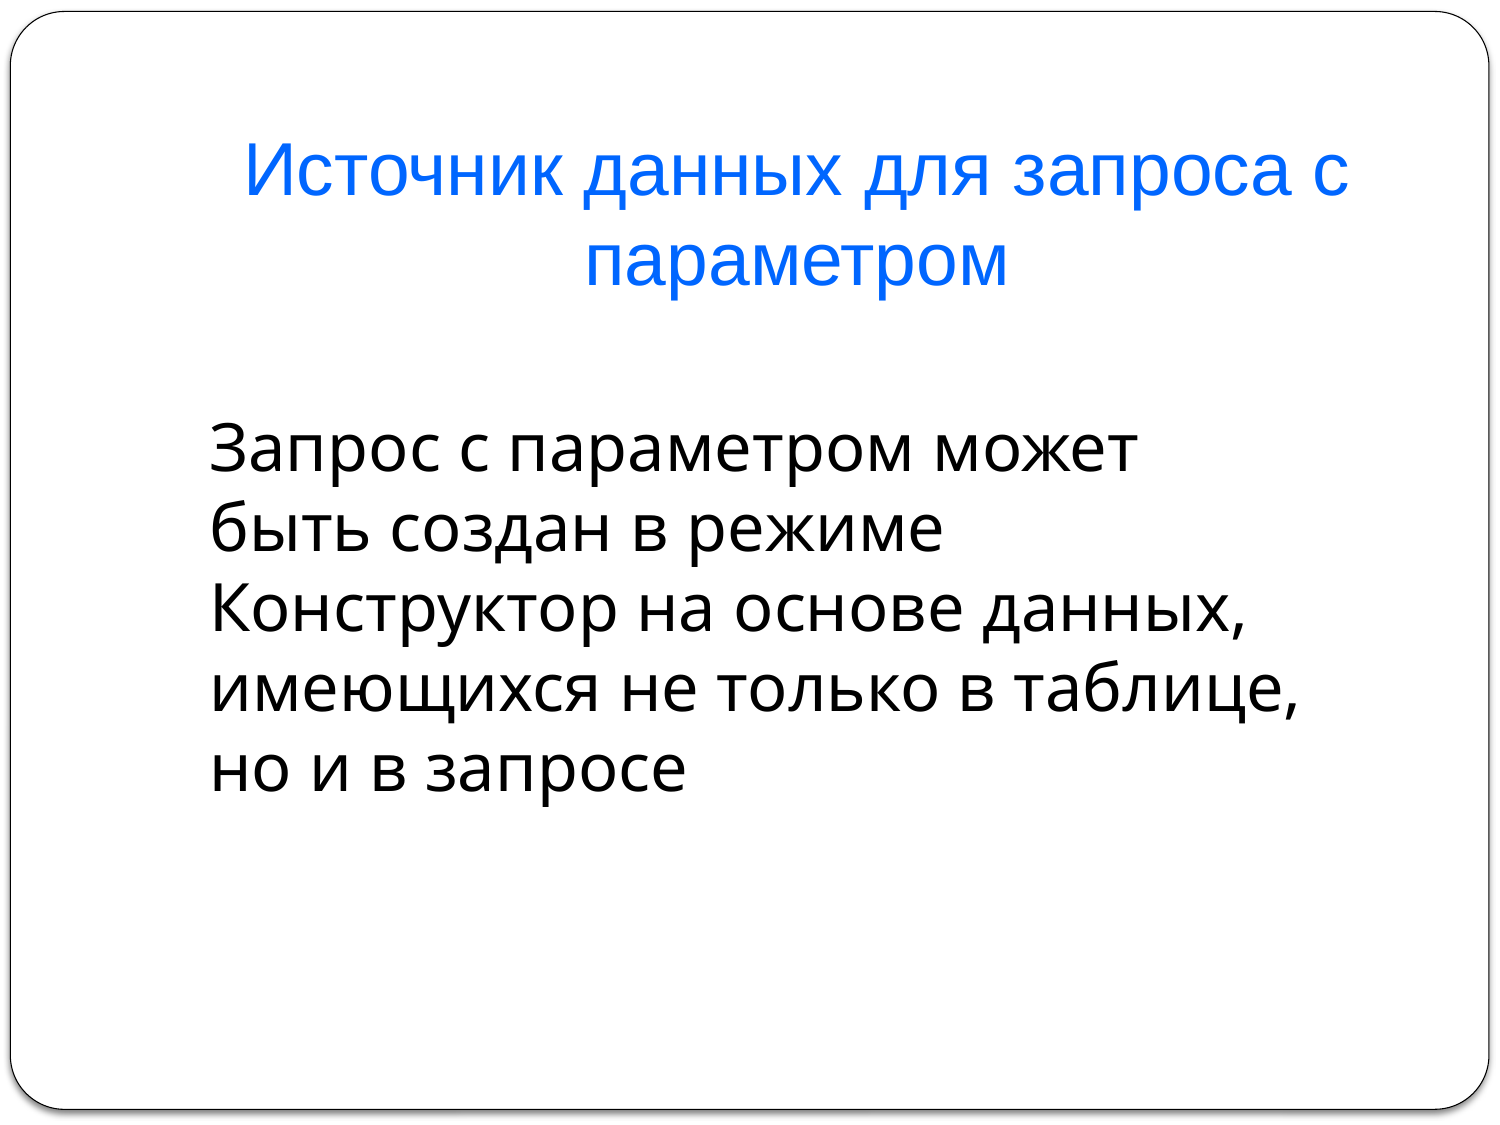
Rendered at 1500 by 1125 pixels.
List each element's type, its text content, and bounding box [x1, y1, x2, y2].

text_box Запрос с параметром может быть создан в режиме Конструктор на основе данных, имеющихся не только в таблице, но и в запросе [194, 397, 1329, 812]
text_box Источник данных для запроса с параметром [218, 113, 1376, 309]
